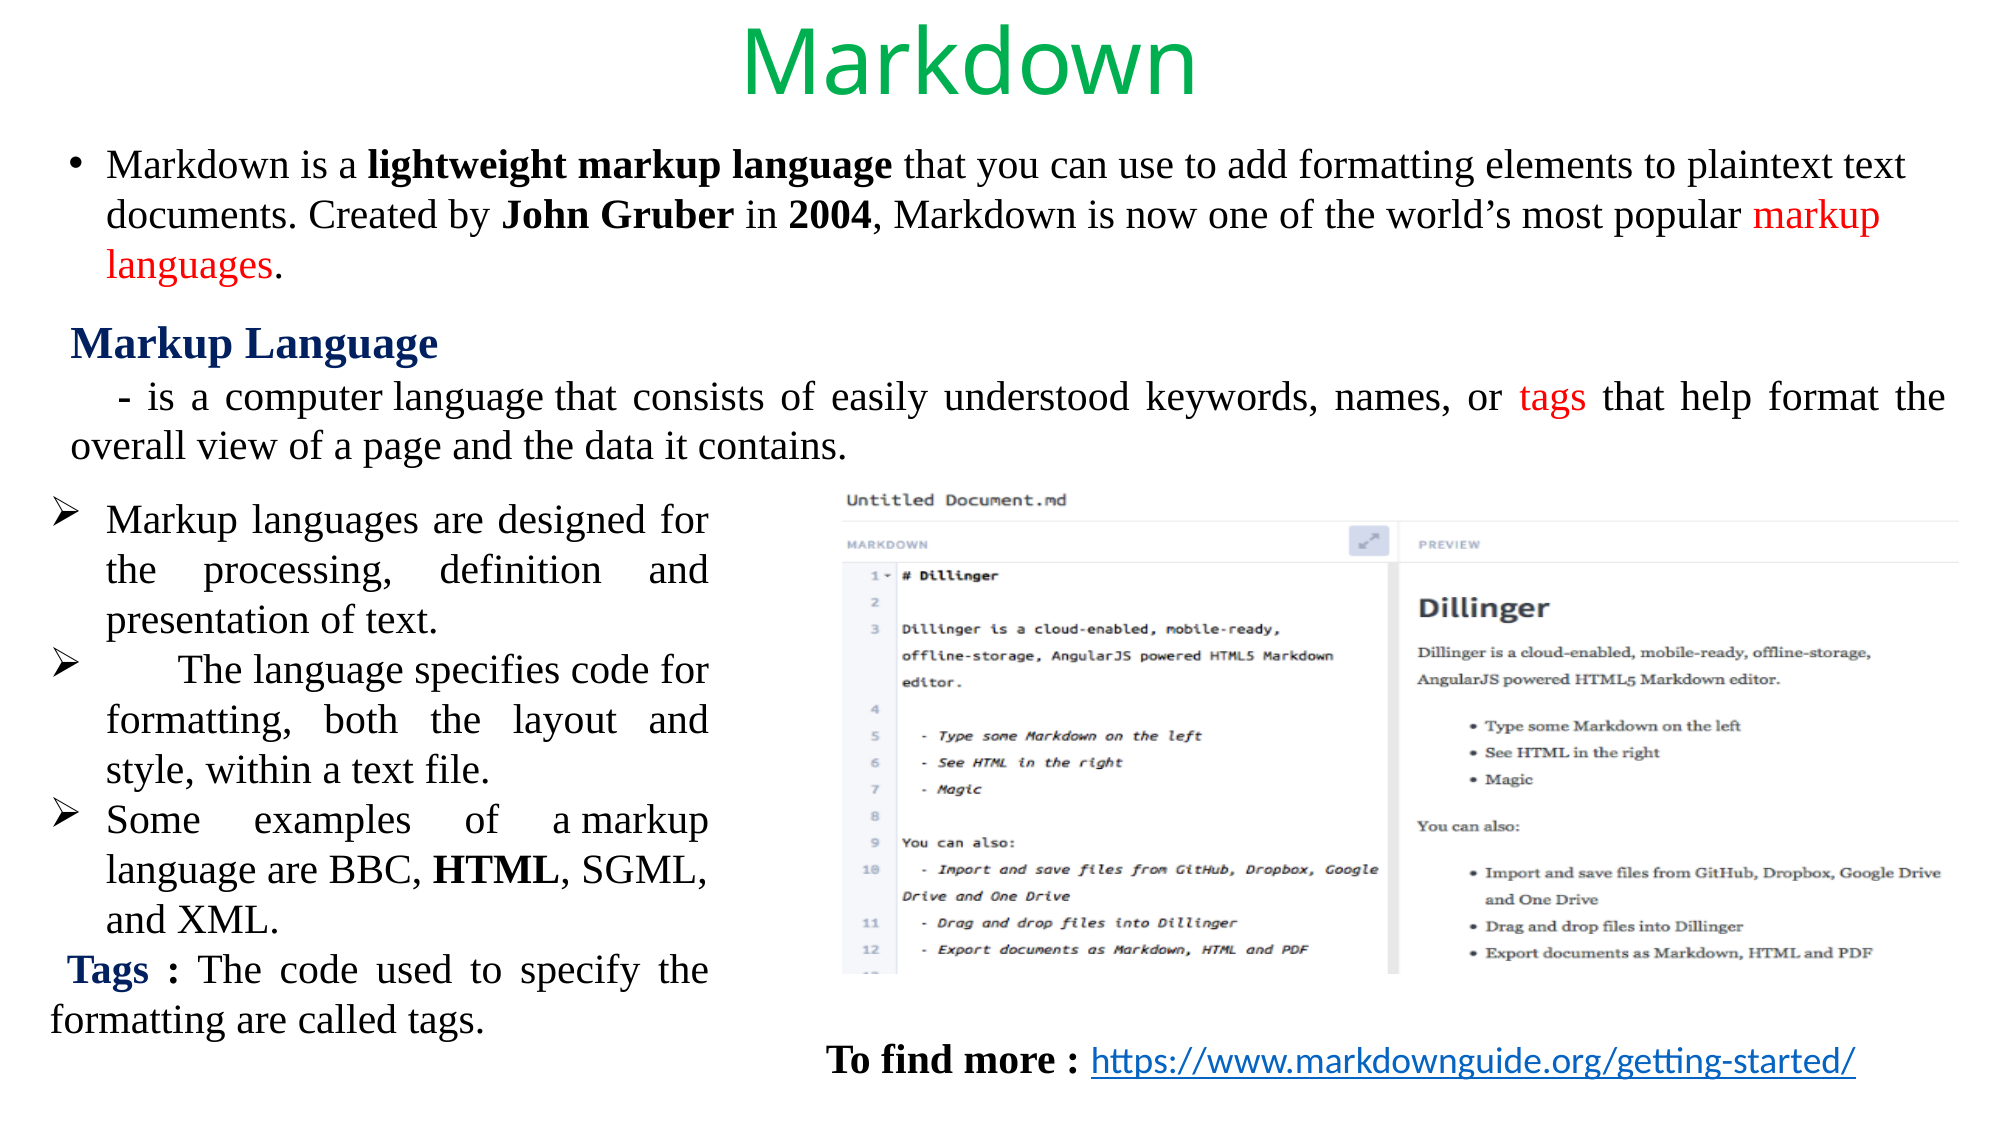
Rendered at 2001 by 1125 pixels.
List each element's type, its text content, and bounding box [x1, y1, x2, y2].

picture [842, 490, 1959, 974]
text_box To find more : https://www.markdownguide.org/getting-started/ [811, 1024, 1928, 1090]
text_box Markup Language - is a computer language that consists of easily understood keywords, names, or tags that help format the overall view of a page and the data it contains. [55, 305, 1961, 476]
title Markdown [724, 0, 1370, 130]
list Markdown is a lightweight markup language that you can use to add formatting elements to plaintext text documents. Created by John Gruber in 2004, Markdown is now one of the world’s most popular markup languages. [53, 129, 1959, 407]
text_box Markup languages are designed for the processing, definition and presentation of text. The language specifies code for formatting, both the layout and style, within a text file. Some examples of a markup language are BBC, HTML, SGML, and XML. Tags : The code used to specify the formatting are called tags. [34, 484, 725, 1050]
